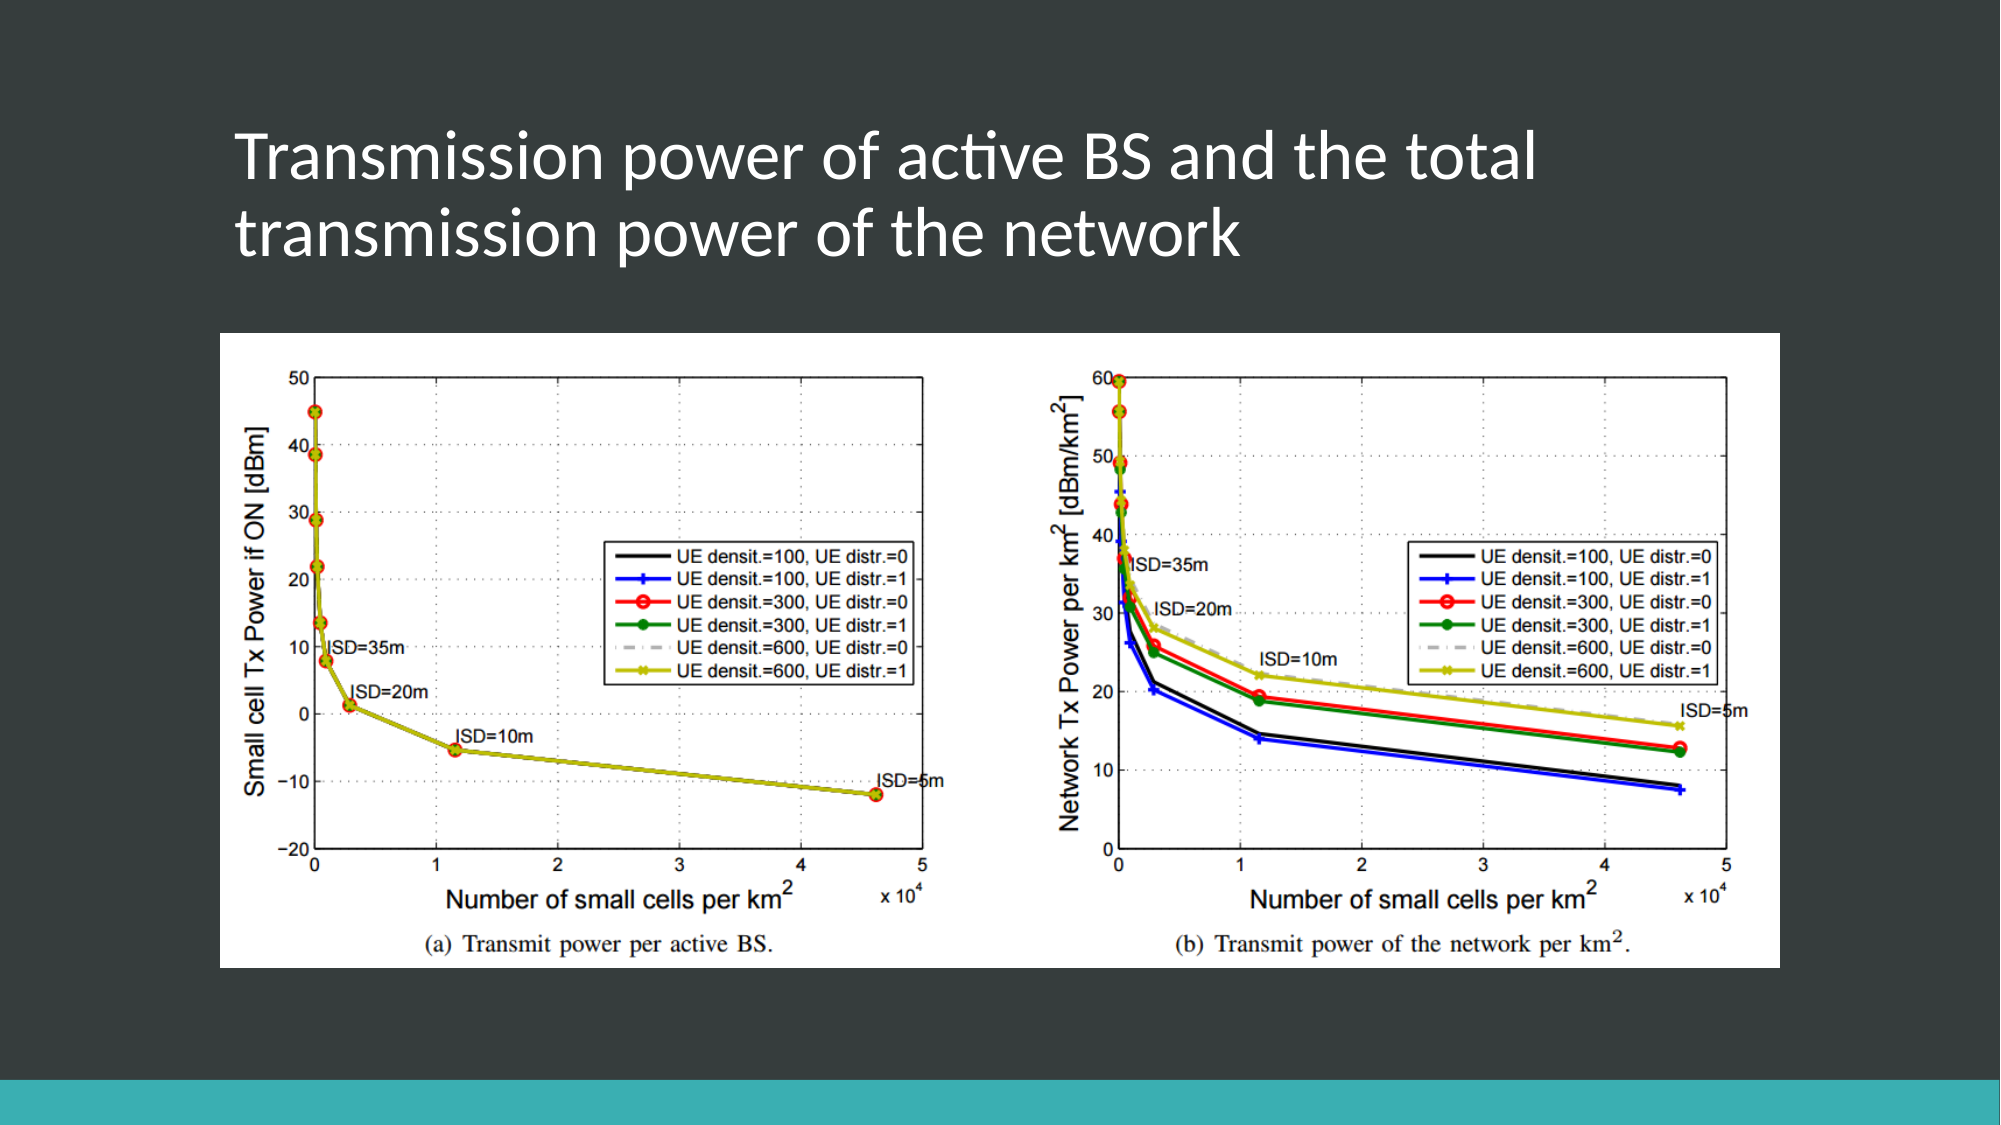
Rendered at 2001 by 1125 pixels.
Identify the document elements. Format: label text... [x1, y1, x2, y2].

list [219, 333, 1780, 968]
title Transmission power of active BS and the total transmission power of the network [219, 76, 1780, 279]
